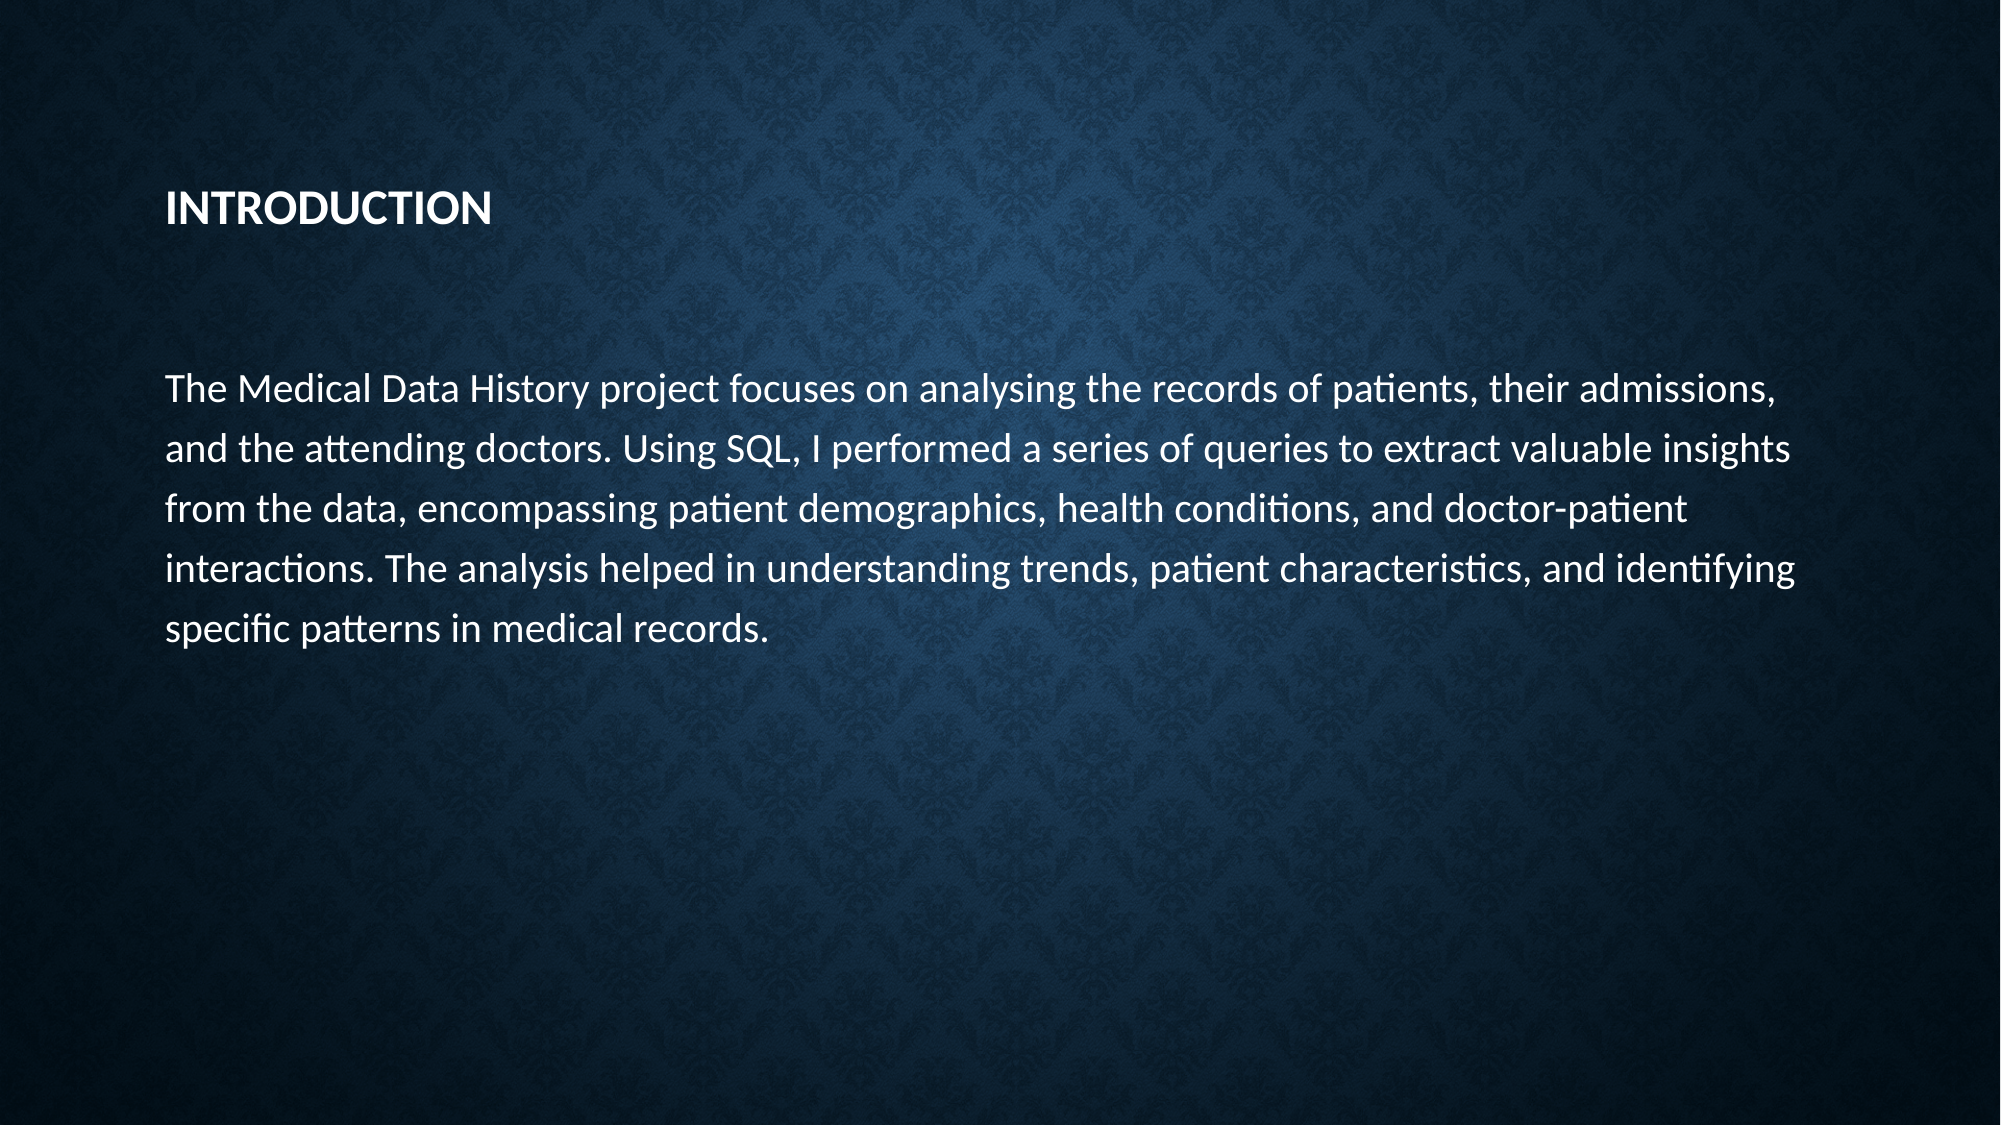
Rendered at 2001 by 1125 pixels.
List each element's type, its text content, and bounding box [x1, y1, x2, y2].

title Introduction [149, 99, 1849, 318]
list The Medical Data History project focuses on analysing the records of patients, their admissions, and the attending doctors. Using SQL, I performed a series of queries to extract valuable insights from the data, encompassing patient demographics, health conditions, and doctor-patient interactions. The analysis helped in understanding trends, patient characteristics, and identifying specific patterns in medical records. [149, 343, 1849, 950]
